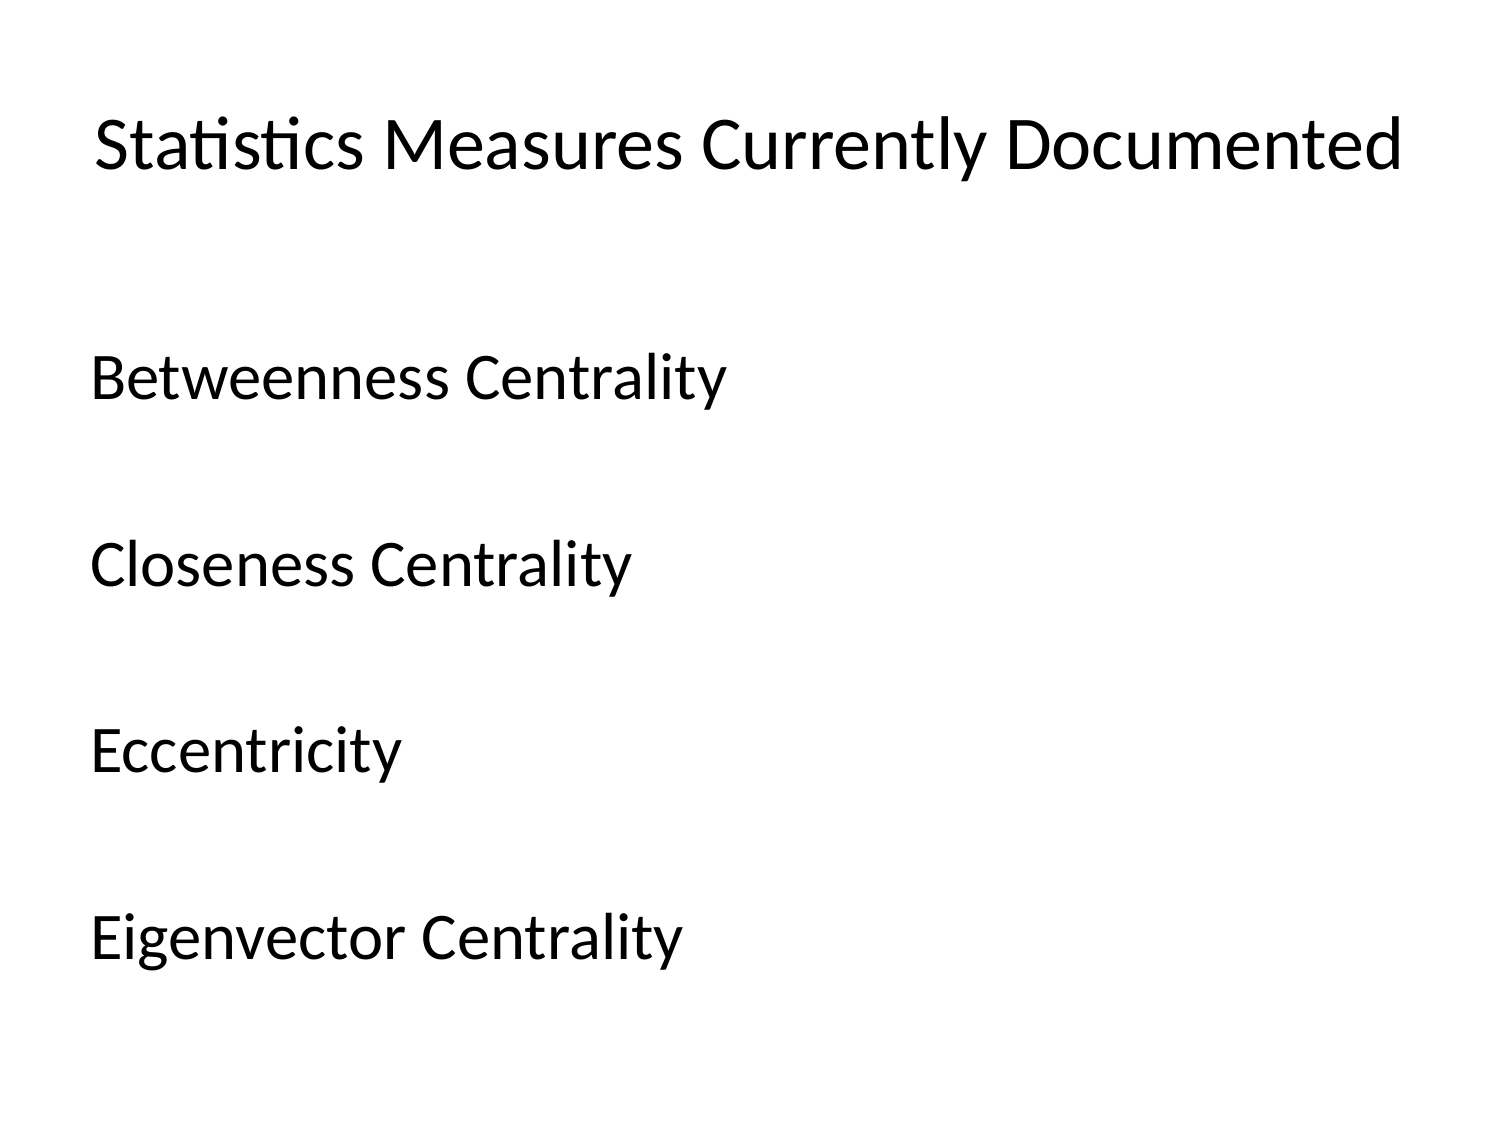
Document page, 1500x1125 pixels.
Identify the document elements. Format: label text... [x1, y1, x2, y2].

title Statistics Measures Currently Documented [75, 45, 1425, 233]
list Betweenness Centrality Closeness Centrality Eccentricity Eigenvector Centrality [75, 325, 1425, 1068]
